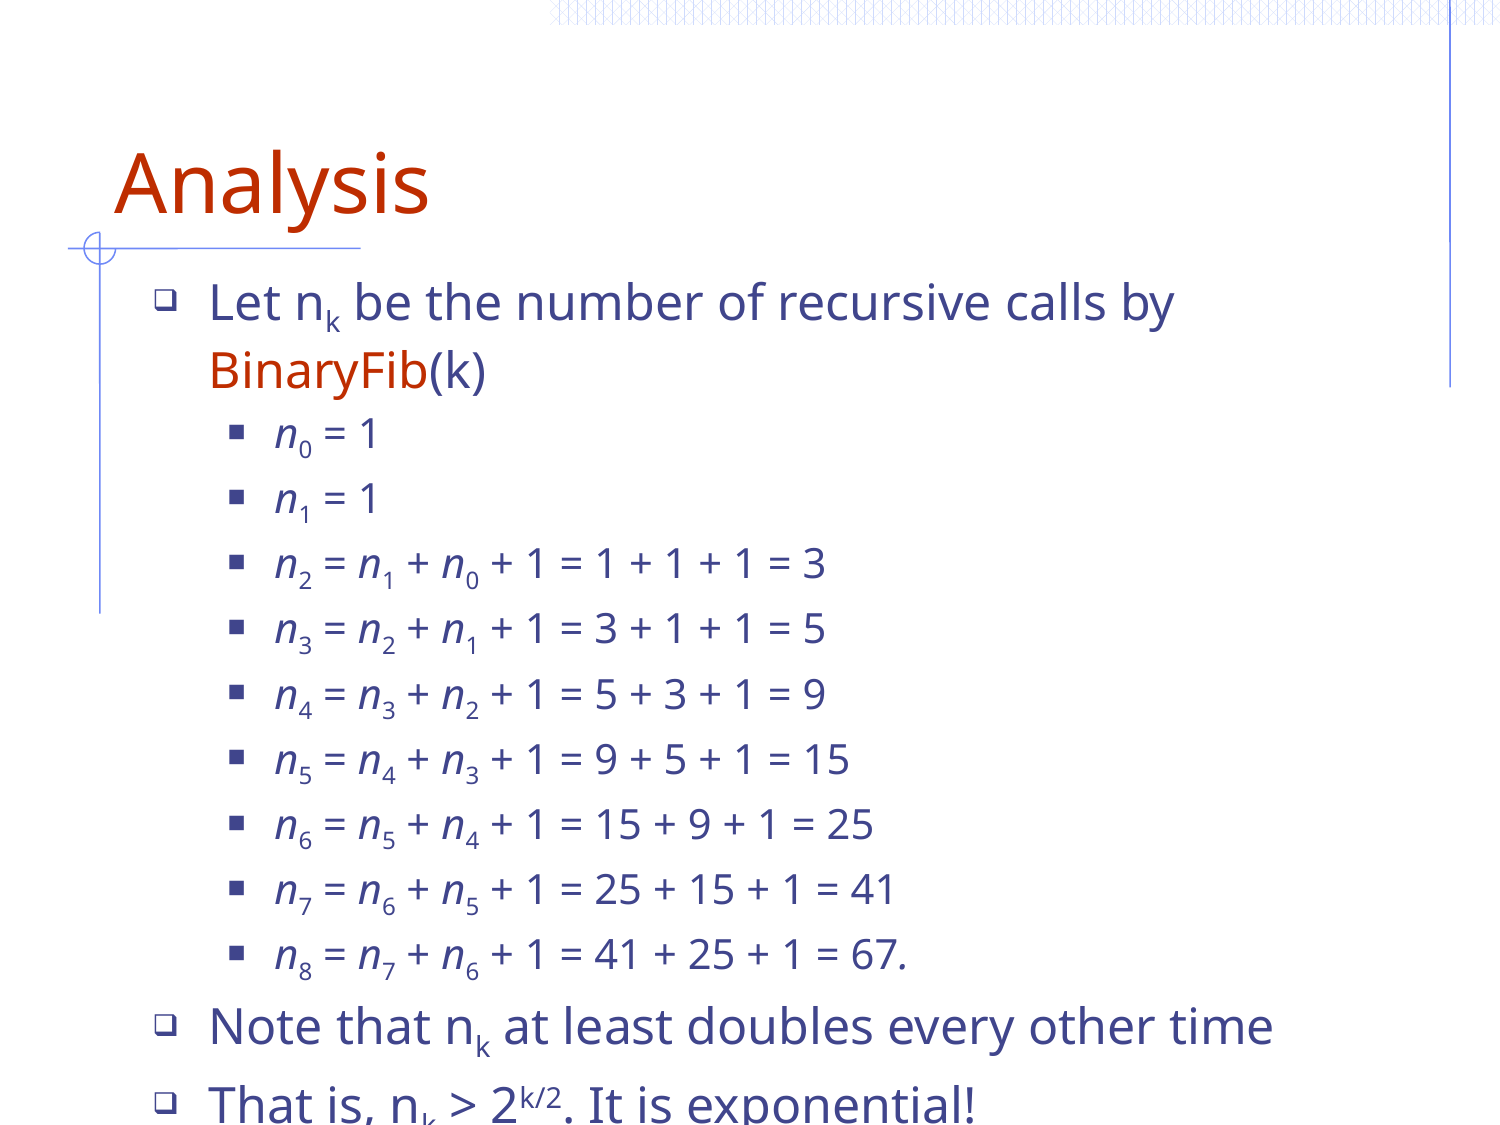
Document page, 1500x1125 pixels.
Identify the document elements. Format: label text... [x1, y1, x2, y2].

title Analysis [99, 49, 1376, 238]
list Let nk be the number of recursive calls by BinaryFib(k) n0 = 1 n1 = 1 n2 = n1 + n0 + 1 = 1 + 1 + 1 = 3 n3 = n2 + n1 + 1 = 3 + 1 + 1 = 5 n4 = n3 + n2 + 1 = 5 + 3 + 1 = 9 n5 = n4 + n3 + 1 = 9 + 5 + 1 = 15 n6 = n5 + n4 + 1 = 15 + 9 + 1 = 25 n7 = n6 + n5 + 1 = 25 + 15 + 1 = 41 n8 = n7 + n6 + 1 = 41 + 25 + 1 = 67. Note that nk at least doubles every other time That is, nk > 2k/2. It is exponential! [137, 262, 1438, 1026]
